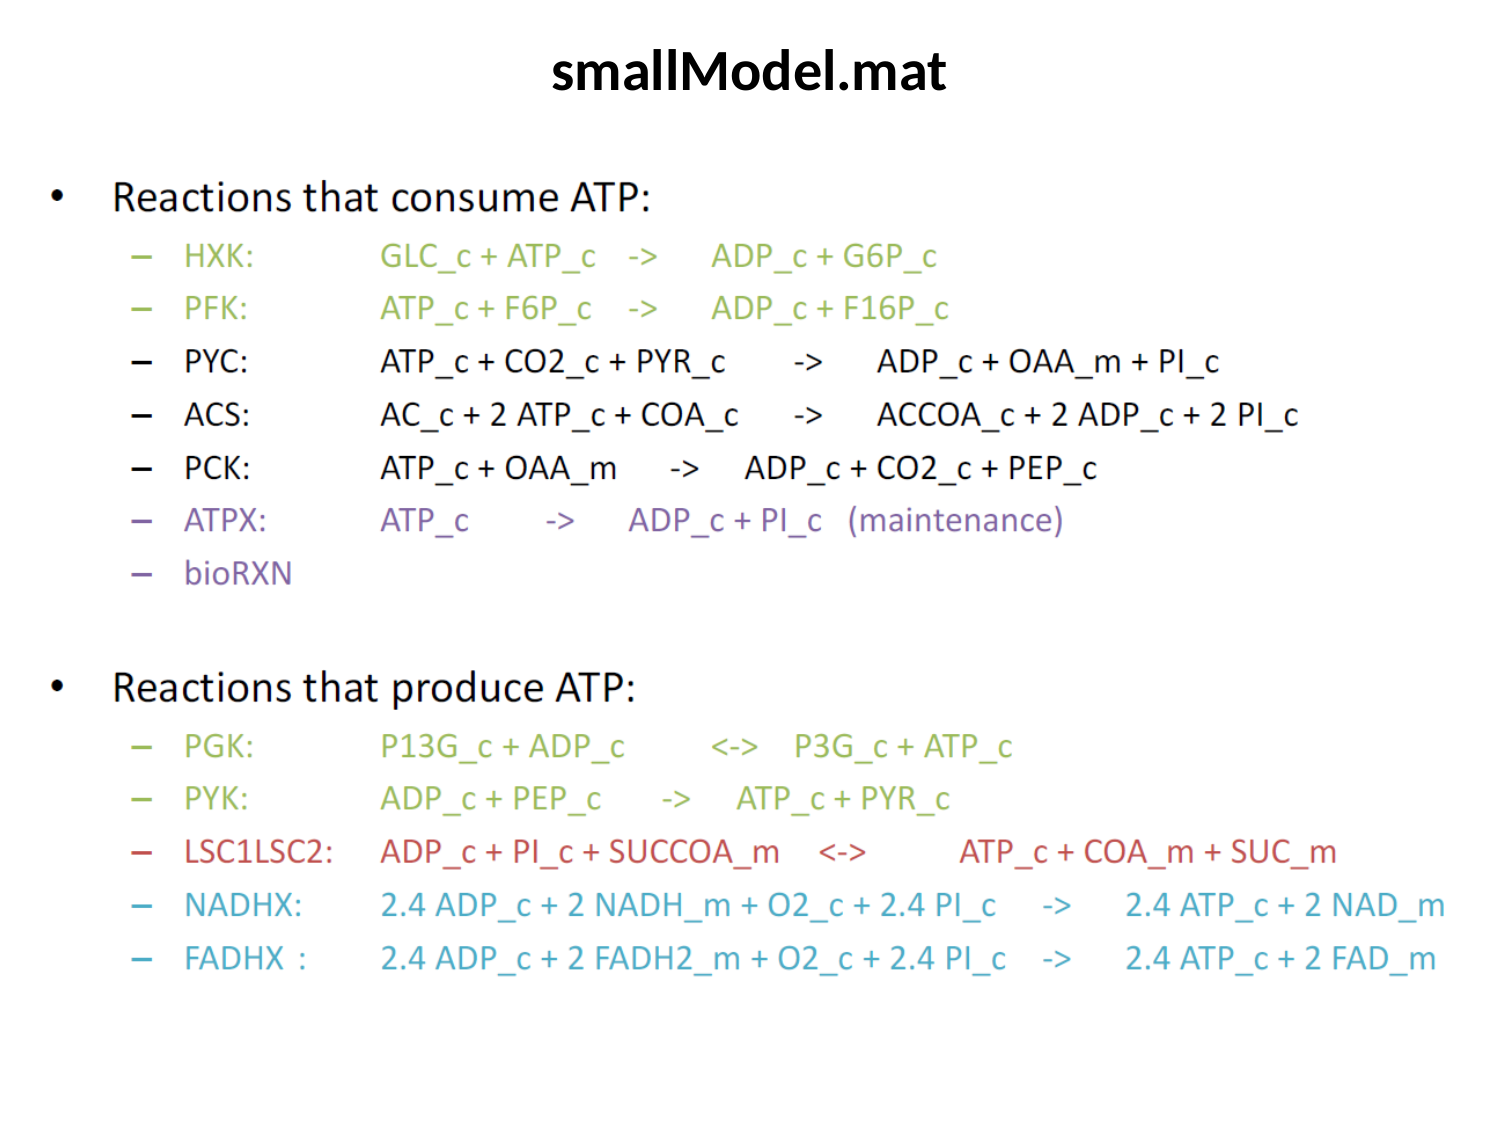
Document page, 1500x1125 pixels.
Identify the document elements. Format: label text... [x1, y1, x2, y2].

title smallModel.mat [75, 24, 1425, 114]
picture [42, 172, 1454, 988]
